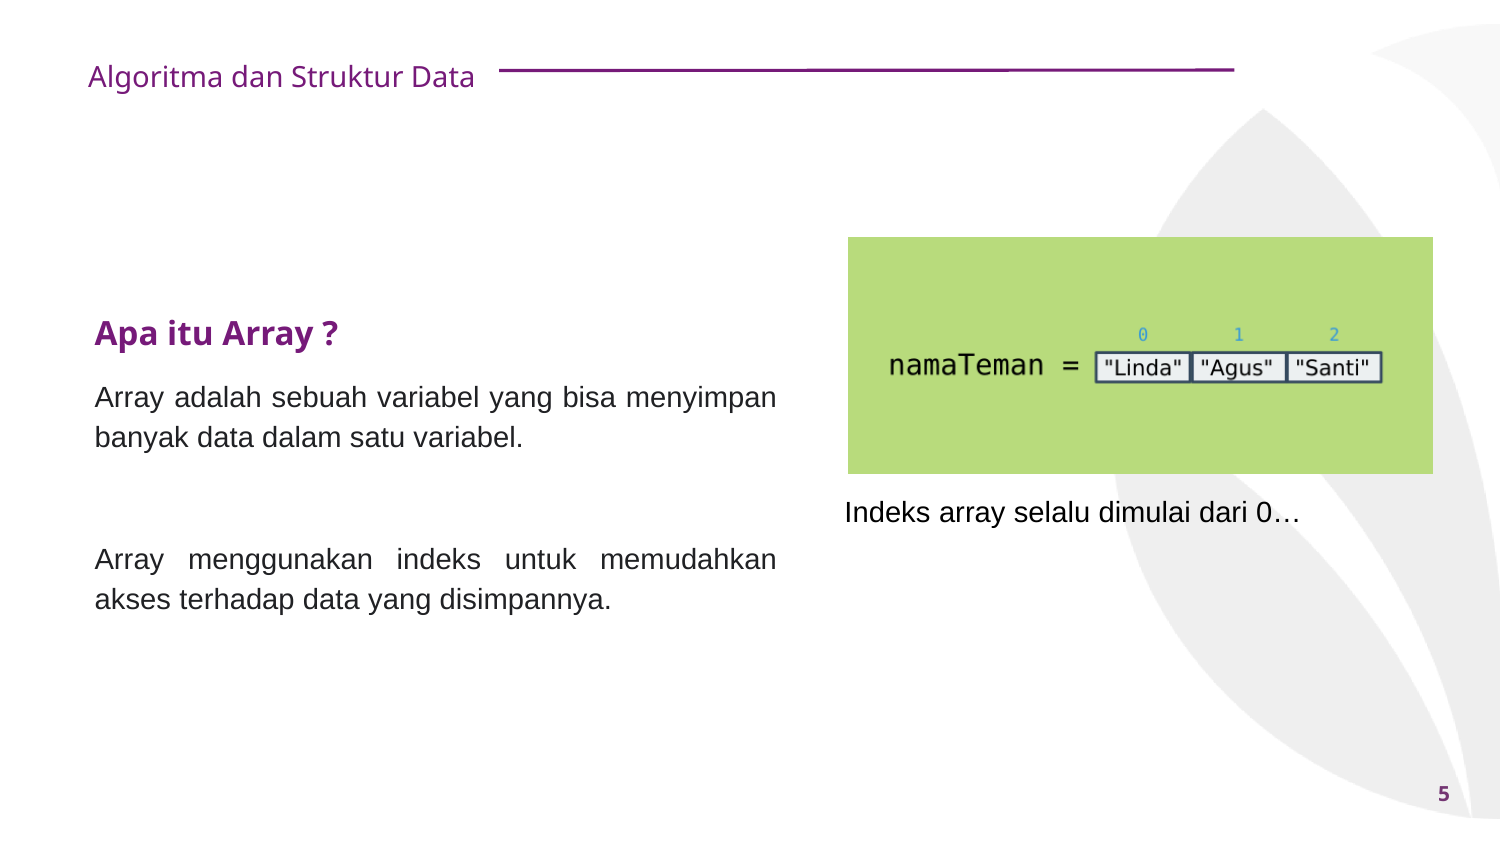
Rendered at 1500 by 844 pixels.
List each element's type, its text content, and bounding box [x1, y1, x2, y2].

text_box Algoritma dan Struktur Data [73, 35, 499, 117]
text_box Indeks array selalu dimulai dari 0… [829, 486, 1105, 537]
text_box [783, 149, 1105, 778]
picture [848, 24, 1500, 819]
text_box Apa itu Array ? Array adalah sebuah variabel yang bisa menyimpan banyak data dalam satu variabel. Array menggunakan indeks untuk memudahkan akses terhadap data yang disimpannya. [79, 149, 783, 778]
